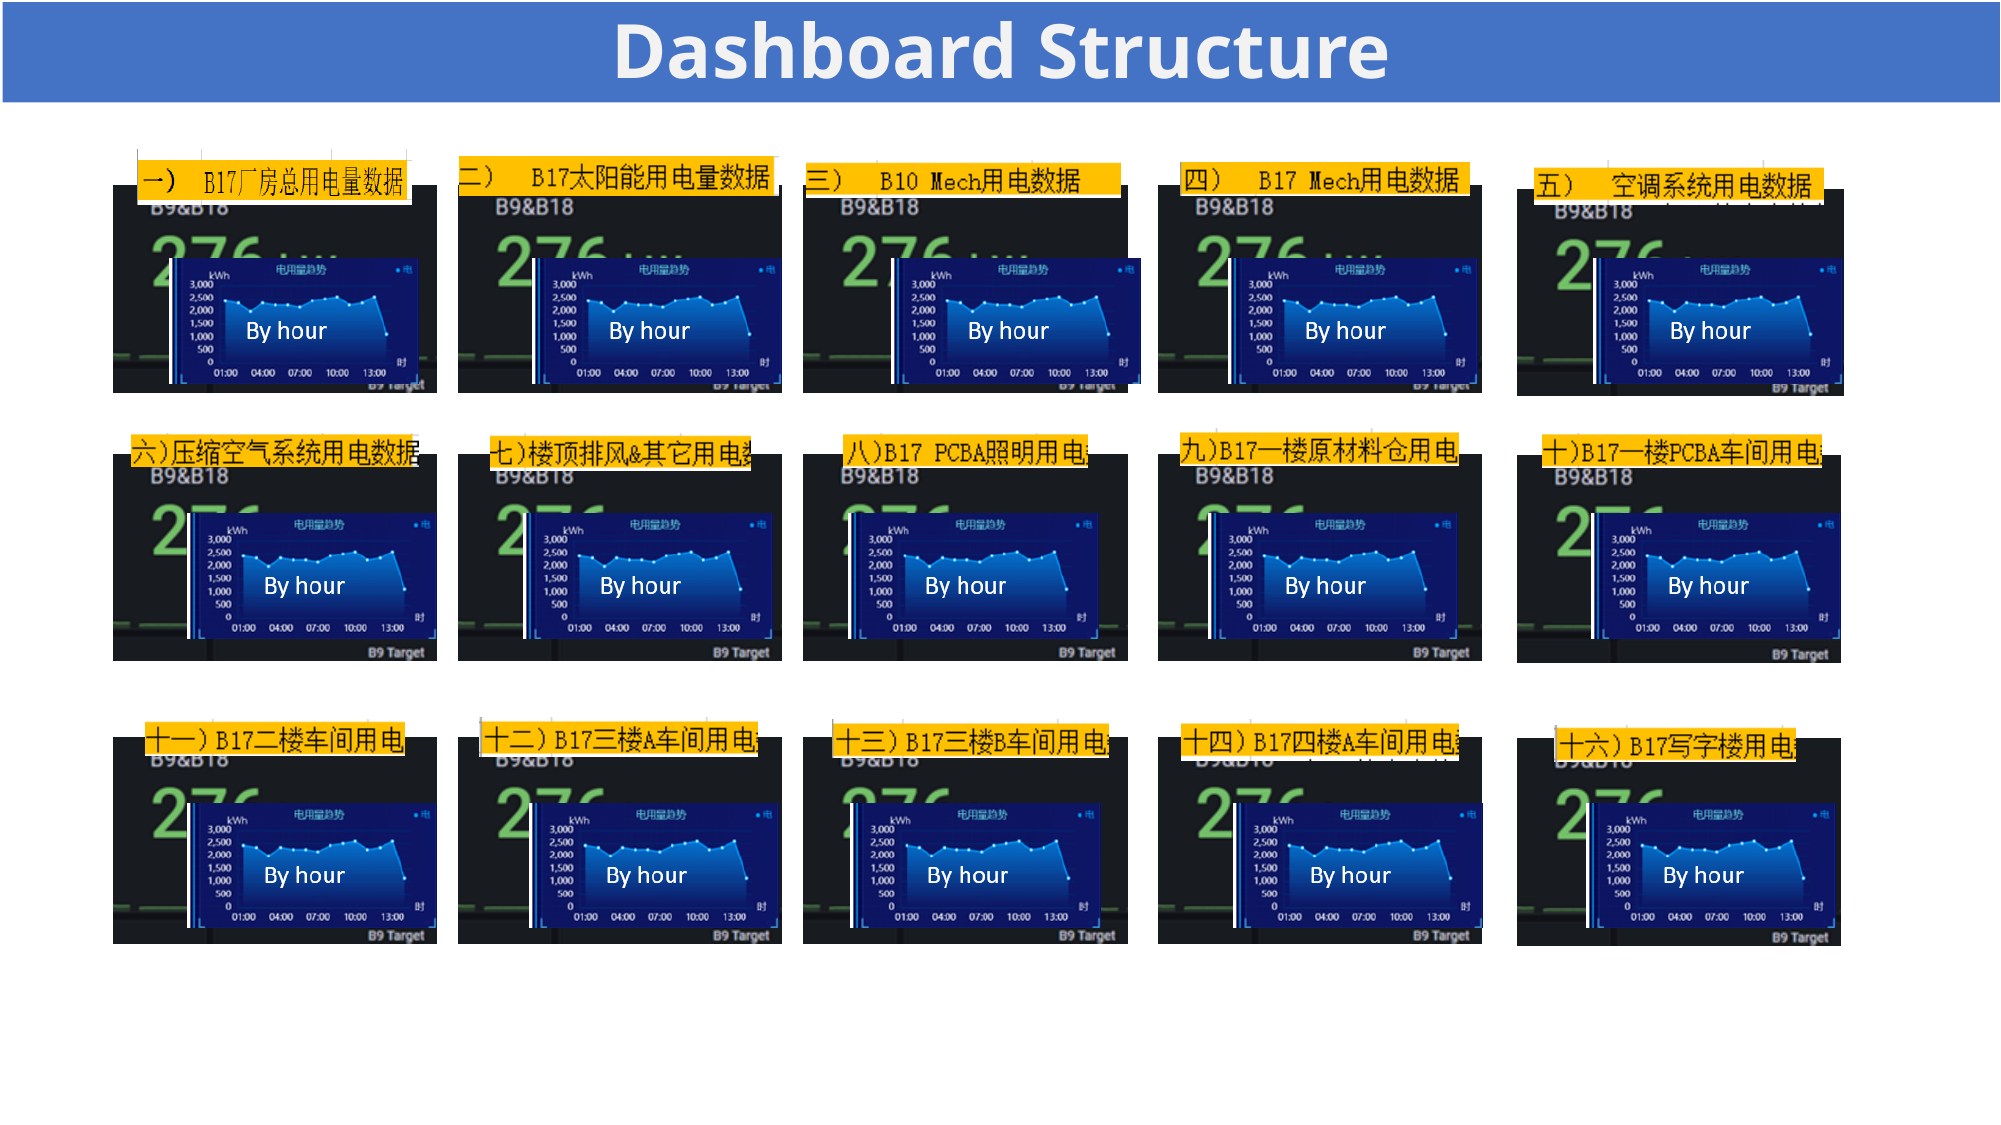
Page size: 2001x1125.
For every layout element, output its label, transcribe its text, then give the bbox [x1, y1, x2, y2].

picture [458, 156, 782, 393]
picture [112, 433, 437, 661]
picture [803, 719, 1128, 944]
picture [1158, 428, 1482, 661]
picture [112, 719, 437, 944]
picture [1158, 162, 1482, 393]
picture [1517, 725, 1842, 946]
text_box Dashboard Structure [2, 2, 2000, 103]
picture [458, 717, 782, 944]
picture [458, 433, 782, 661]
picture [1517, 160, 1844, 396]
picture [803, 433, 1128, 661]
picture [1517, 433, 1842, 663]
picture [803, 160, 1141, 393]
picture [112, 149, 437, 393]
picture [1158, 719, 1483, 944]
